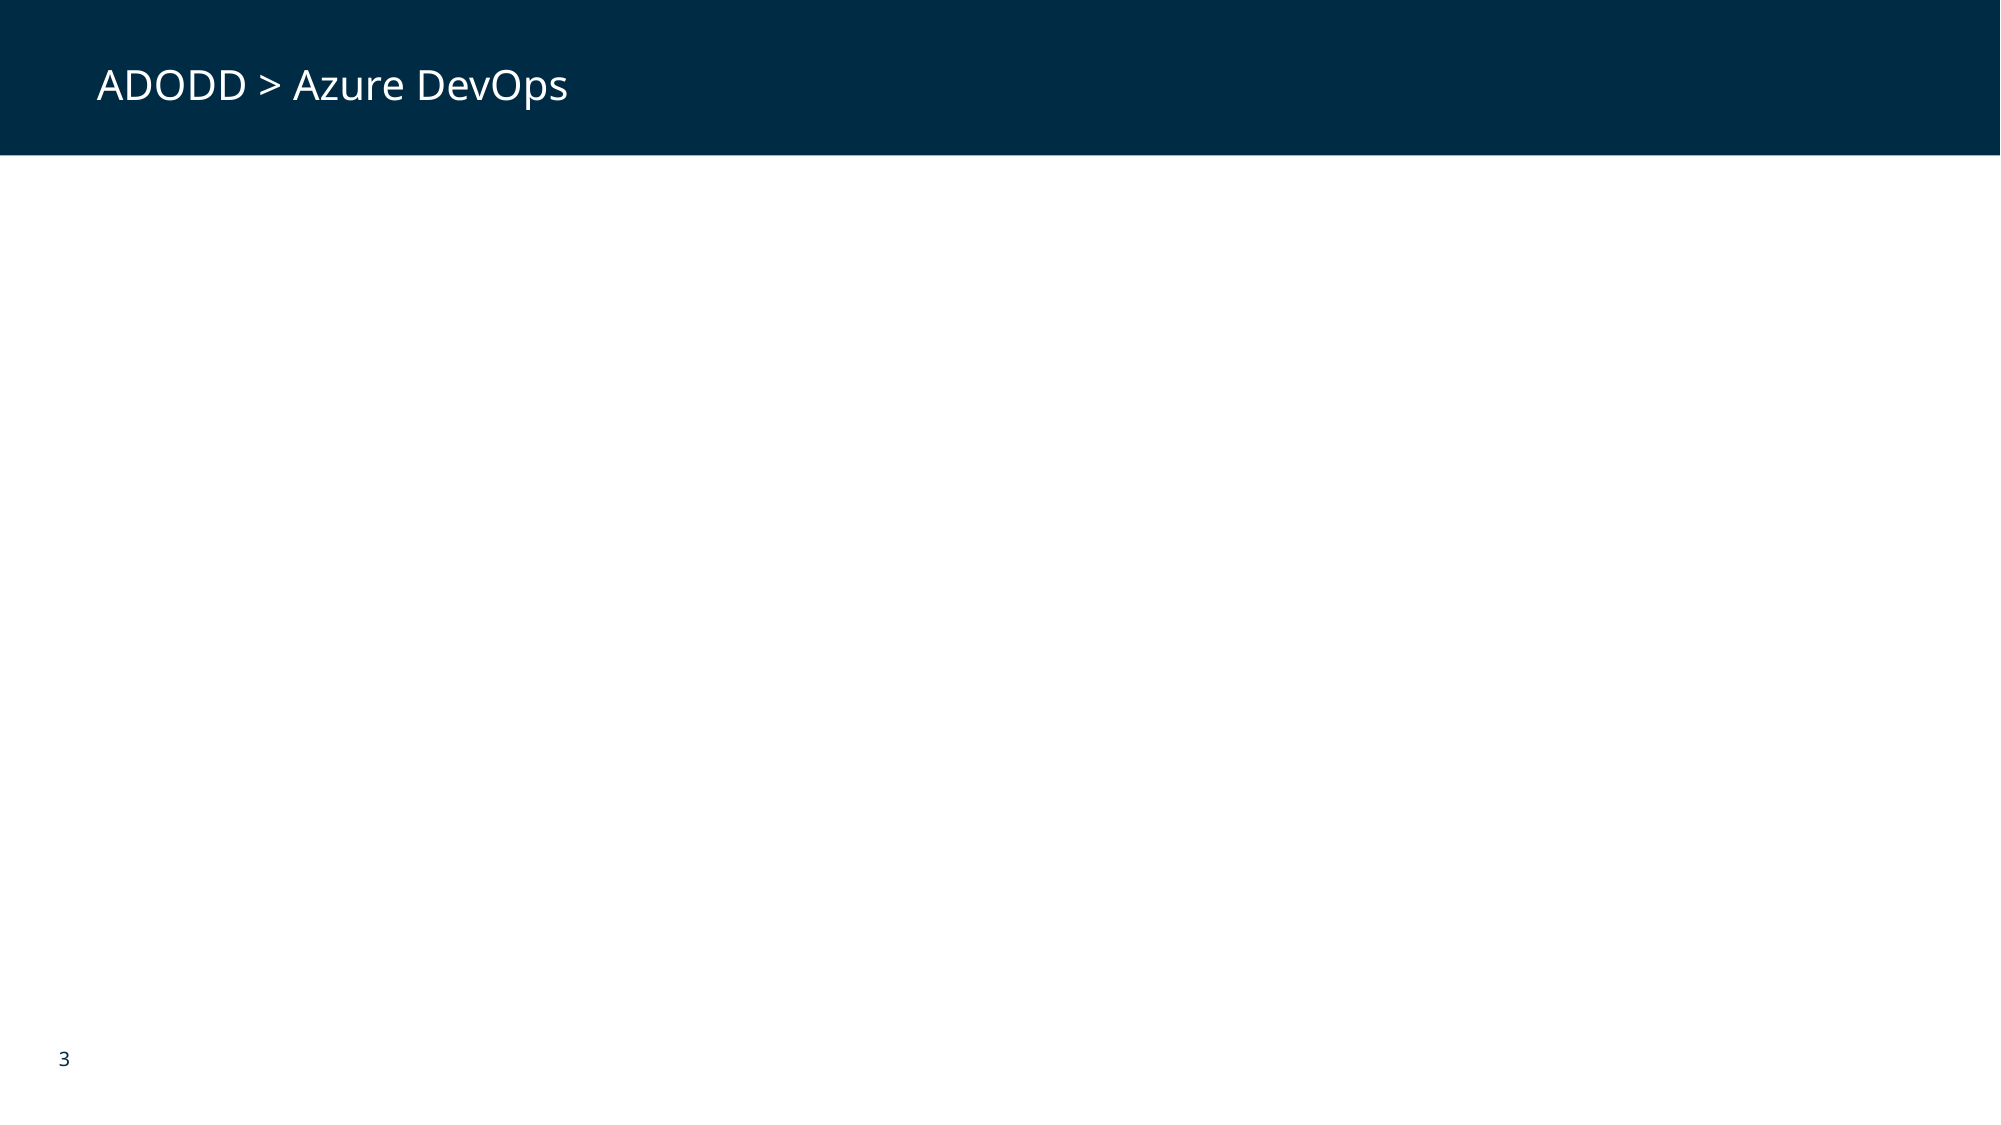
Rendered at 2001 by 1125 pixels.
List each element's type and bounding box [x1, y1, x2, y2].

text_box [0, 0, 2000, 156]
